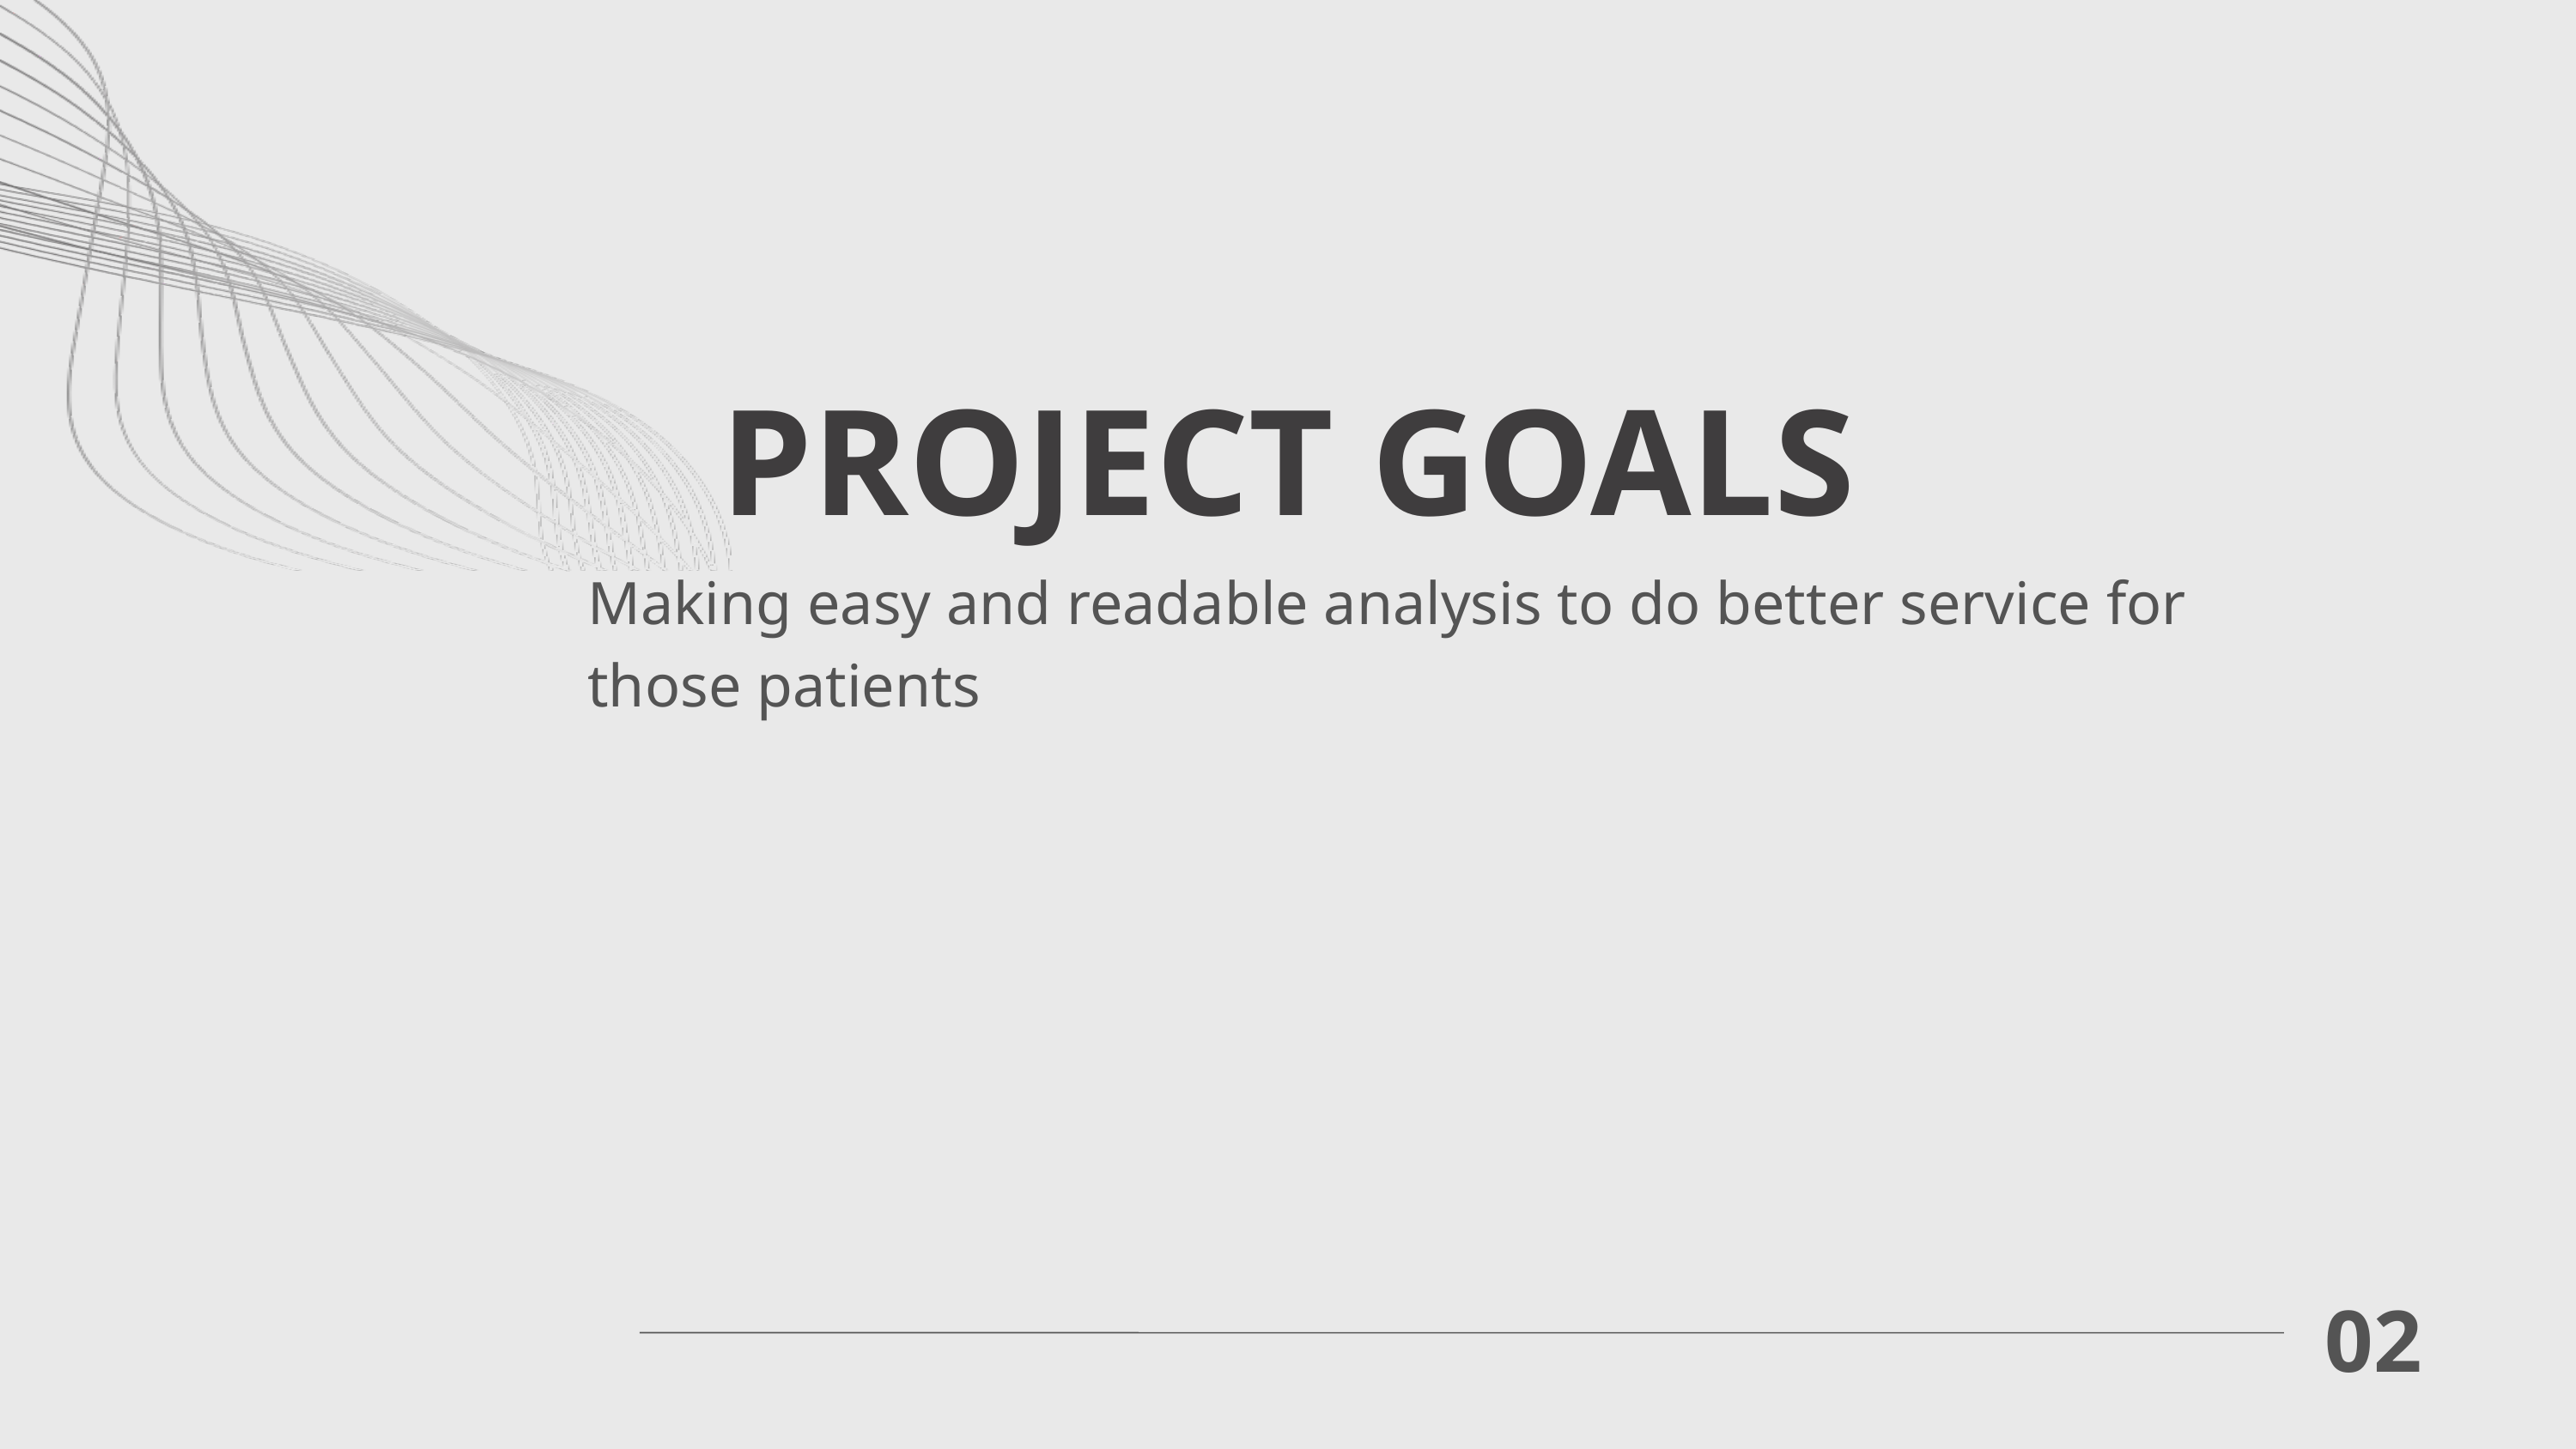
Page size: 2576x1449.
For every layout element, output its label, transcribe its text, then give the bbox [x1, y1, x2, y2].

text_box PROJECT GOALS [639, 339, 1936, 544]
text_box 02 [2283, 1270, 2464, 1389]
text_box Making easy and readable analysis to do better service for those patients [587, 555, 2194, 718]
text_box [0, 0, 733, 572]
